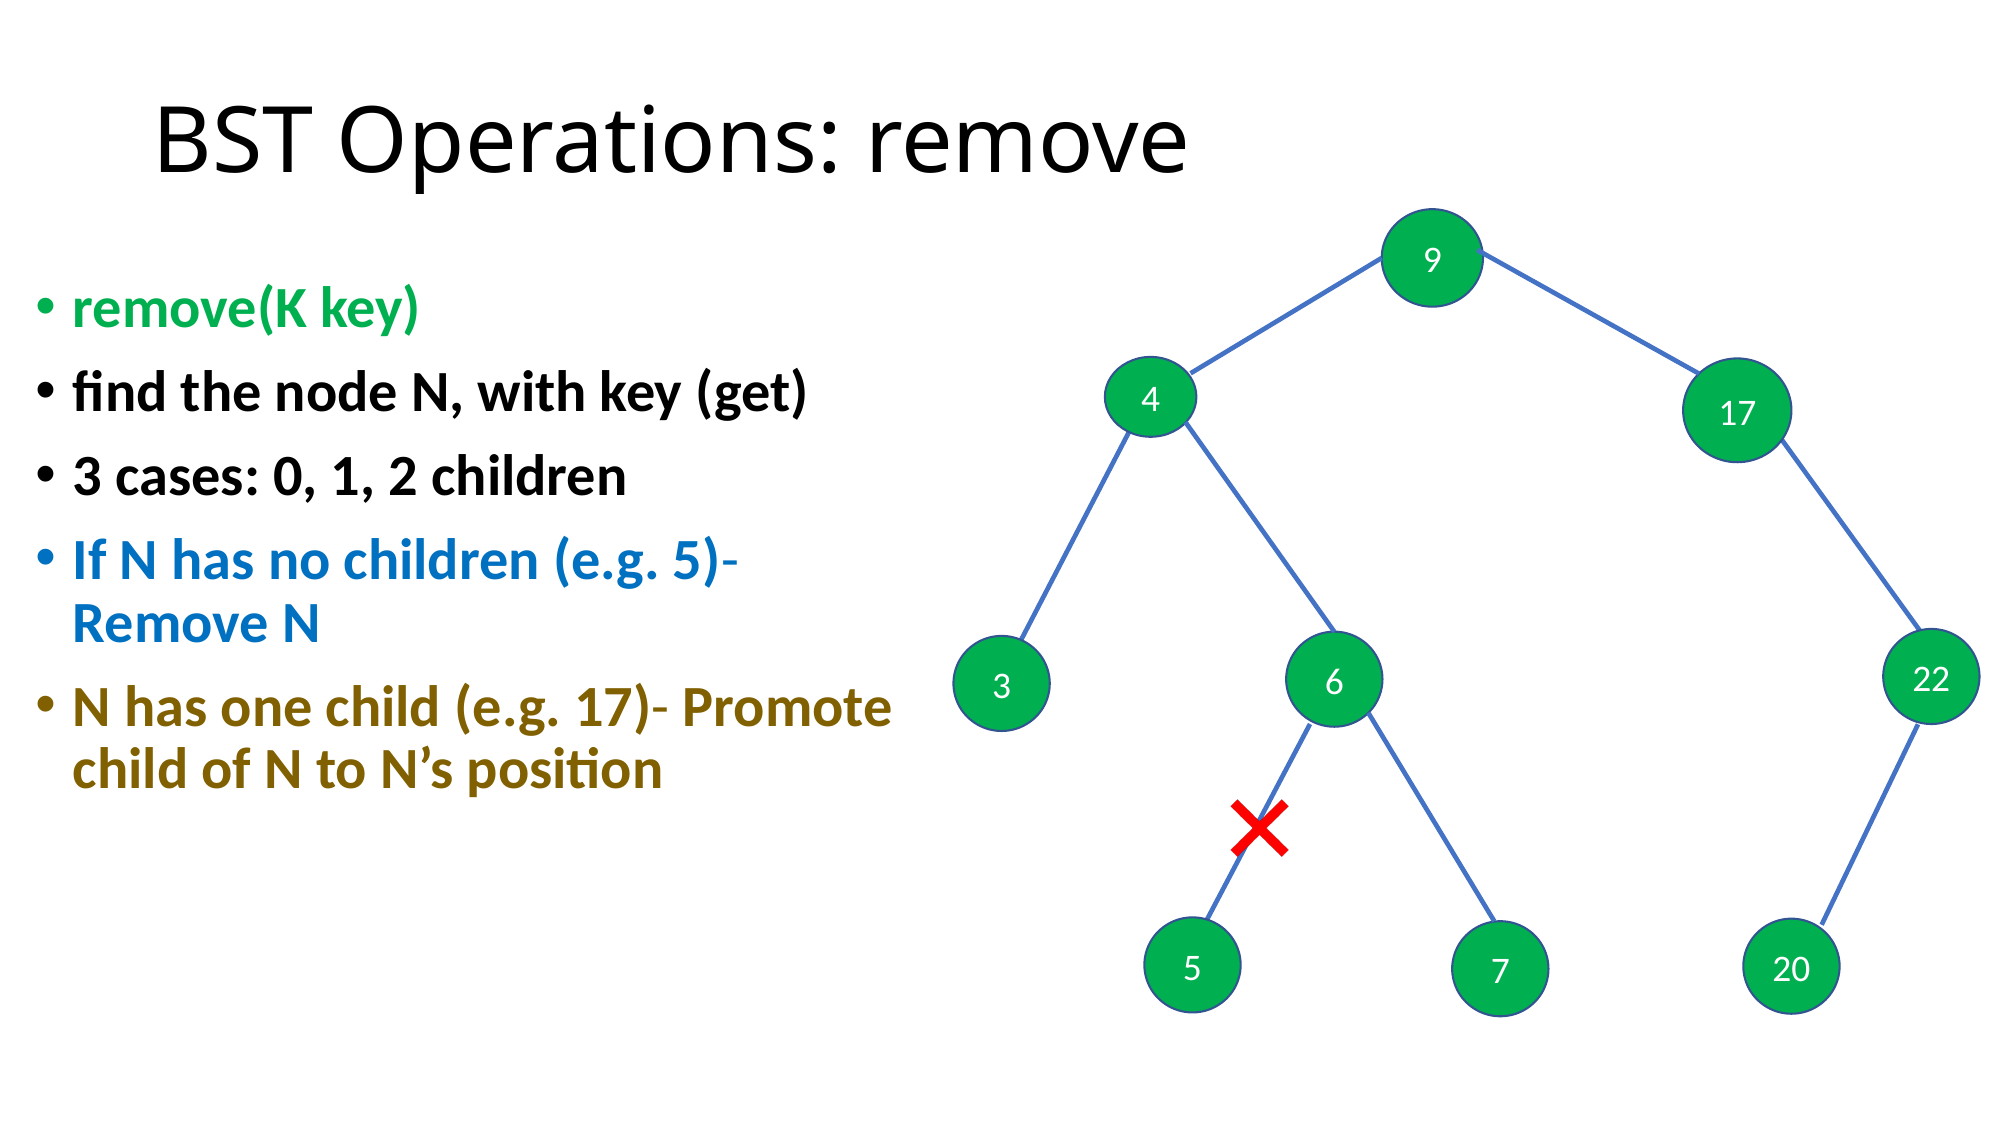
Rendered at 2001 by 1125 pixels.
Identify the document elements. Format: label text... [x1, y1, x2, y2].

title BST Operations: remove [137, 59, 1863, 225]
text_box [1773, 428, 1921, 632]
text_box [1206, 724, 1311, 922]
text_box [1190, 257, 1382, 374]
text_box 22 [1882, 627, 1981, 726]
text_box 9 [1380, 208, 1484, 308]
list remove(K key) find the node N, with key (get) 3 cases: 0, 1, 2 children If N has no children (e.g. 5)- Remove N N has one child (e.g. 17)- Promote child of N to N’s position [20, 270, 942, 1014]
text_box 17 [1682, 357, 1793, 464]
picture [1220, 789, 1299, 868]
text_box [1368, 712, 1495, 922]
text_box 6 [1285, 630, 1384, 728]
text_box 4 [1103, 355, 1198, 438]
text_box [1477, 249, 1699, 374]
text_box 7 [1451, 920, 1550, 1018]
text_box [1185, 422, 1335, 632]
text_box 20 [1742, 917, 1841, 1015]
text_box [1011, 416, 1138, 660]
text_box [1821, 724, 1919, 925]
text_box 3 [952, 634, 1051, 733]
text_box 5 [1143, 916, 1242, 1014]
